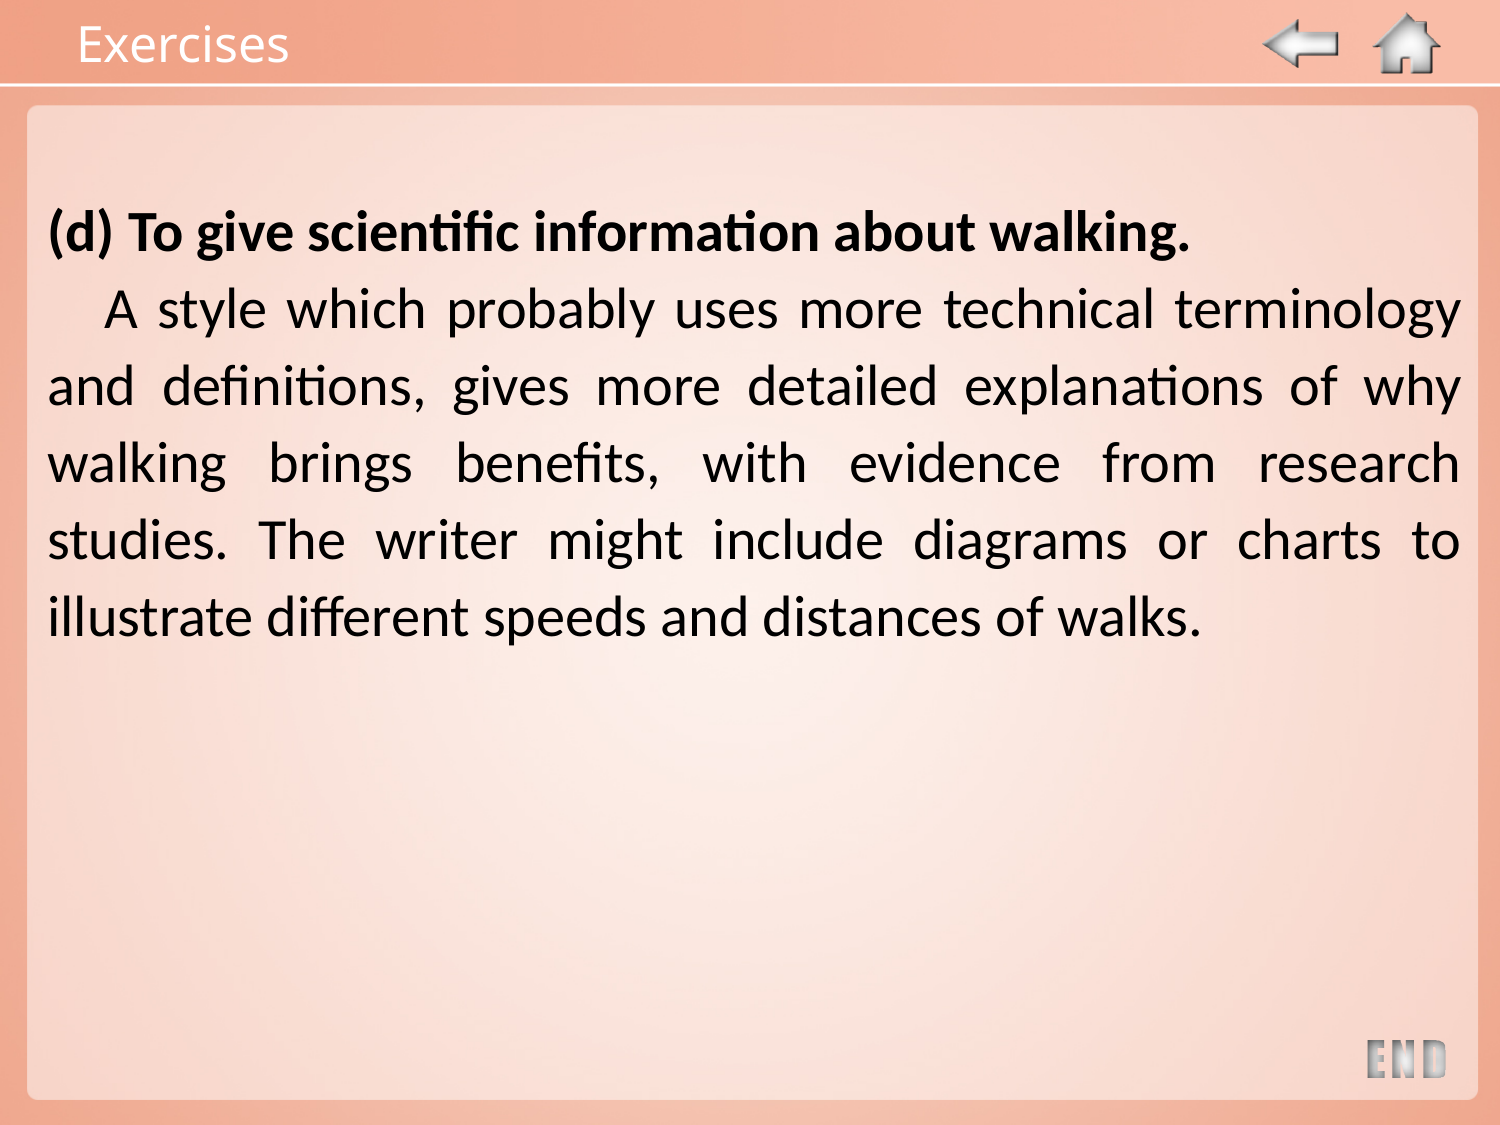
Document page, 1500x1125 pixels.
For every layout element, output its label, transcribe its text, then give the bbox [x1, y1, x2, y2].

picture [0, 0, 1500, 1125]
list (d) To give scientific information about walking. A style which probably uses more technical terminology and definitions, gives more detailed explanations of why walking brings benefits, with evidence from research studies. The writer might include diagrams or charts to illustrate different speeds and distances of walks. [32, 108, 1478, 941]
text_box Exercises [61, 5, 306, 80]
